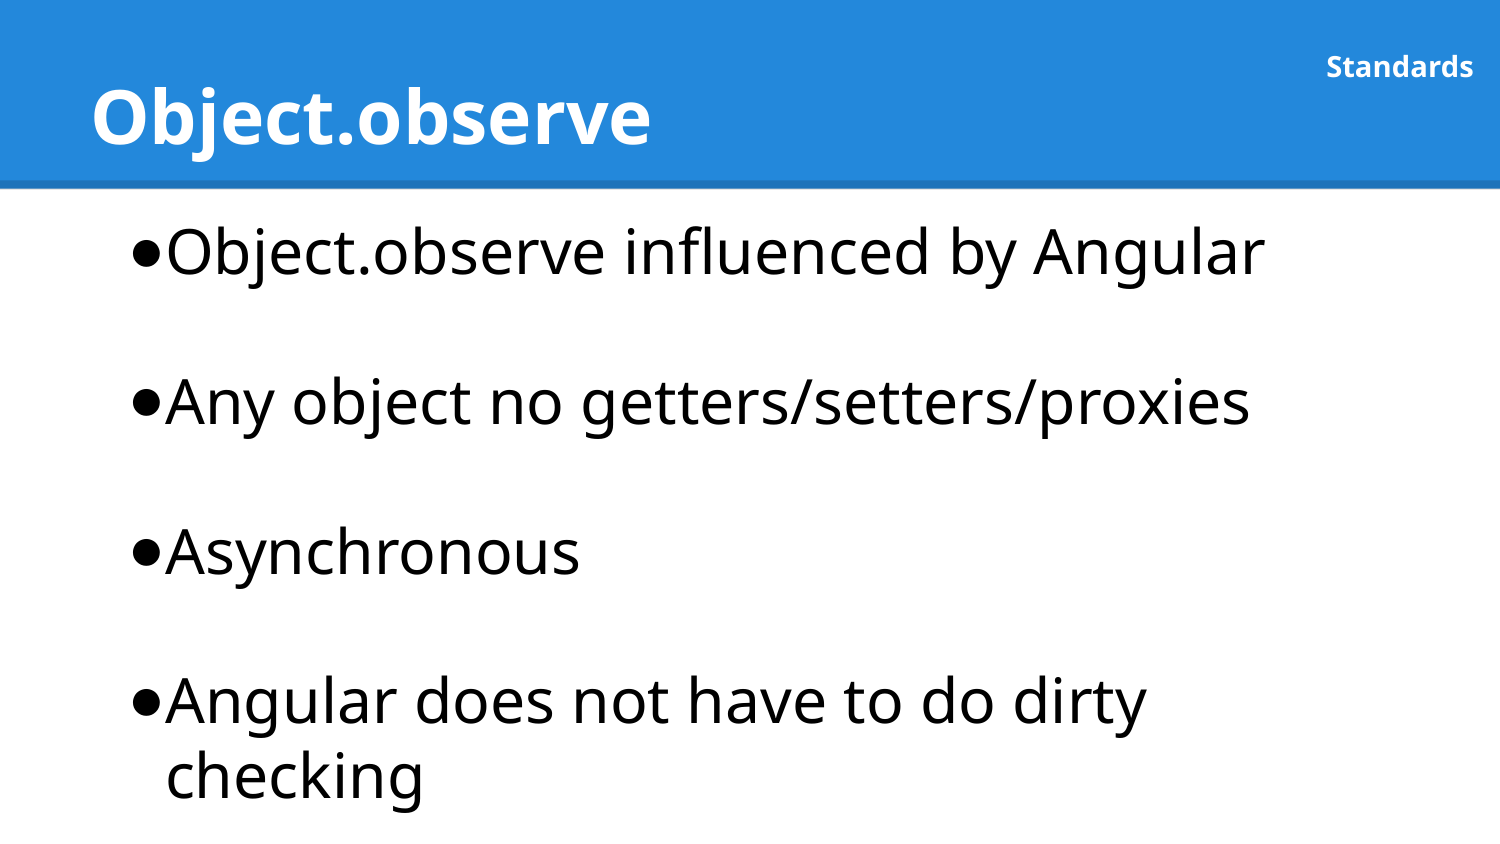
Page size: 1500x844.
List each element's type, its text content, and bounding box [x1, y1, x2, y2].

list Object.observe influenced by Angular Any object no getters/setters/proxies Asynchronous Angular does not have to do dirty checking [75, 196, 1425, 808]
title Object.observe [75, 33, 966, 175]
title Standards [1013, 33, 1489, 175]
